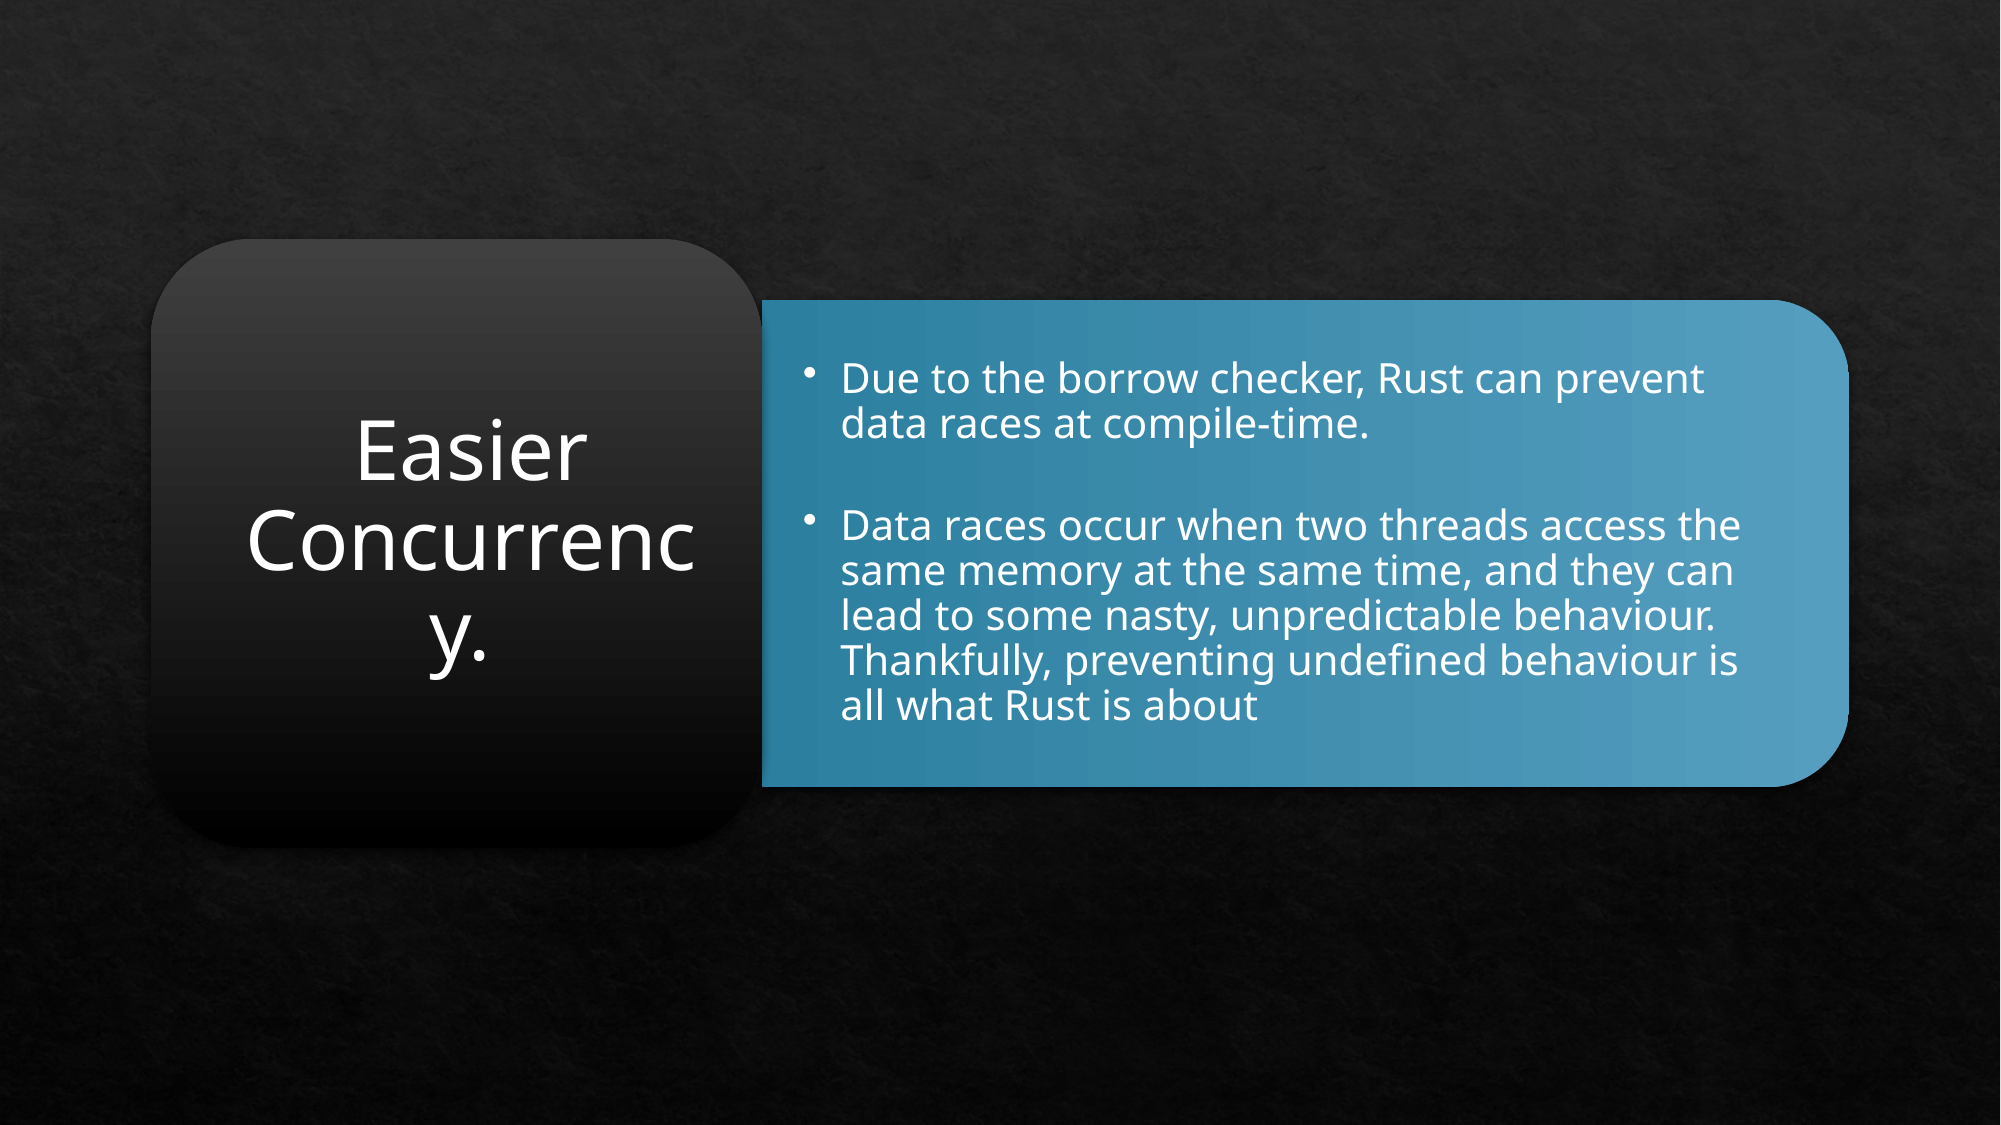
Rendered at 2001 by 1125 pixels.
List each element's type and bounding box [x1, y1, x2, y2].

list [150, 238, 1850, 849]
